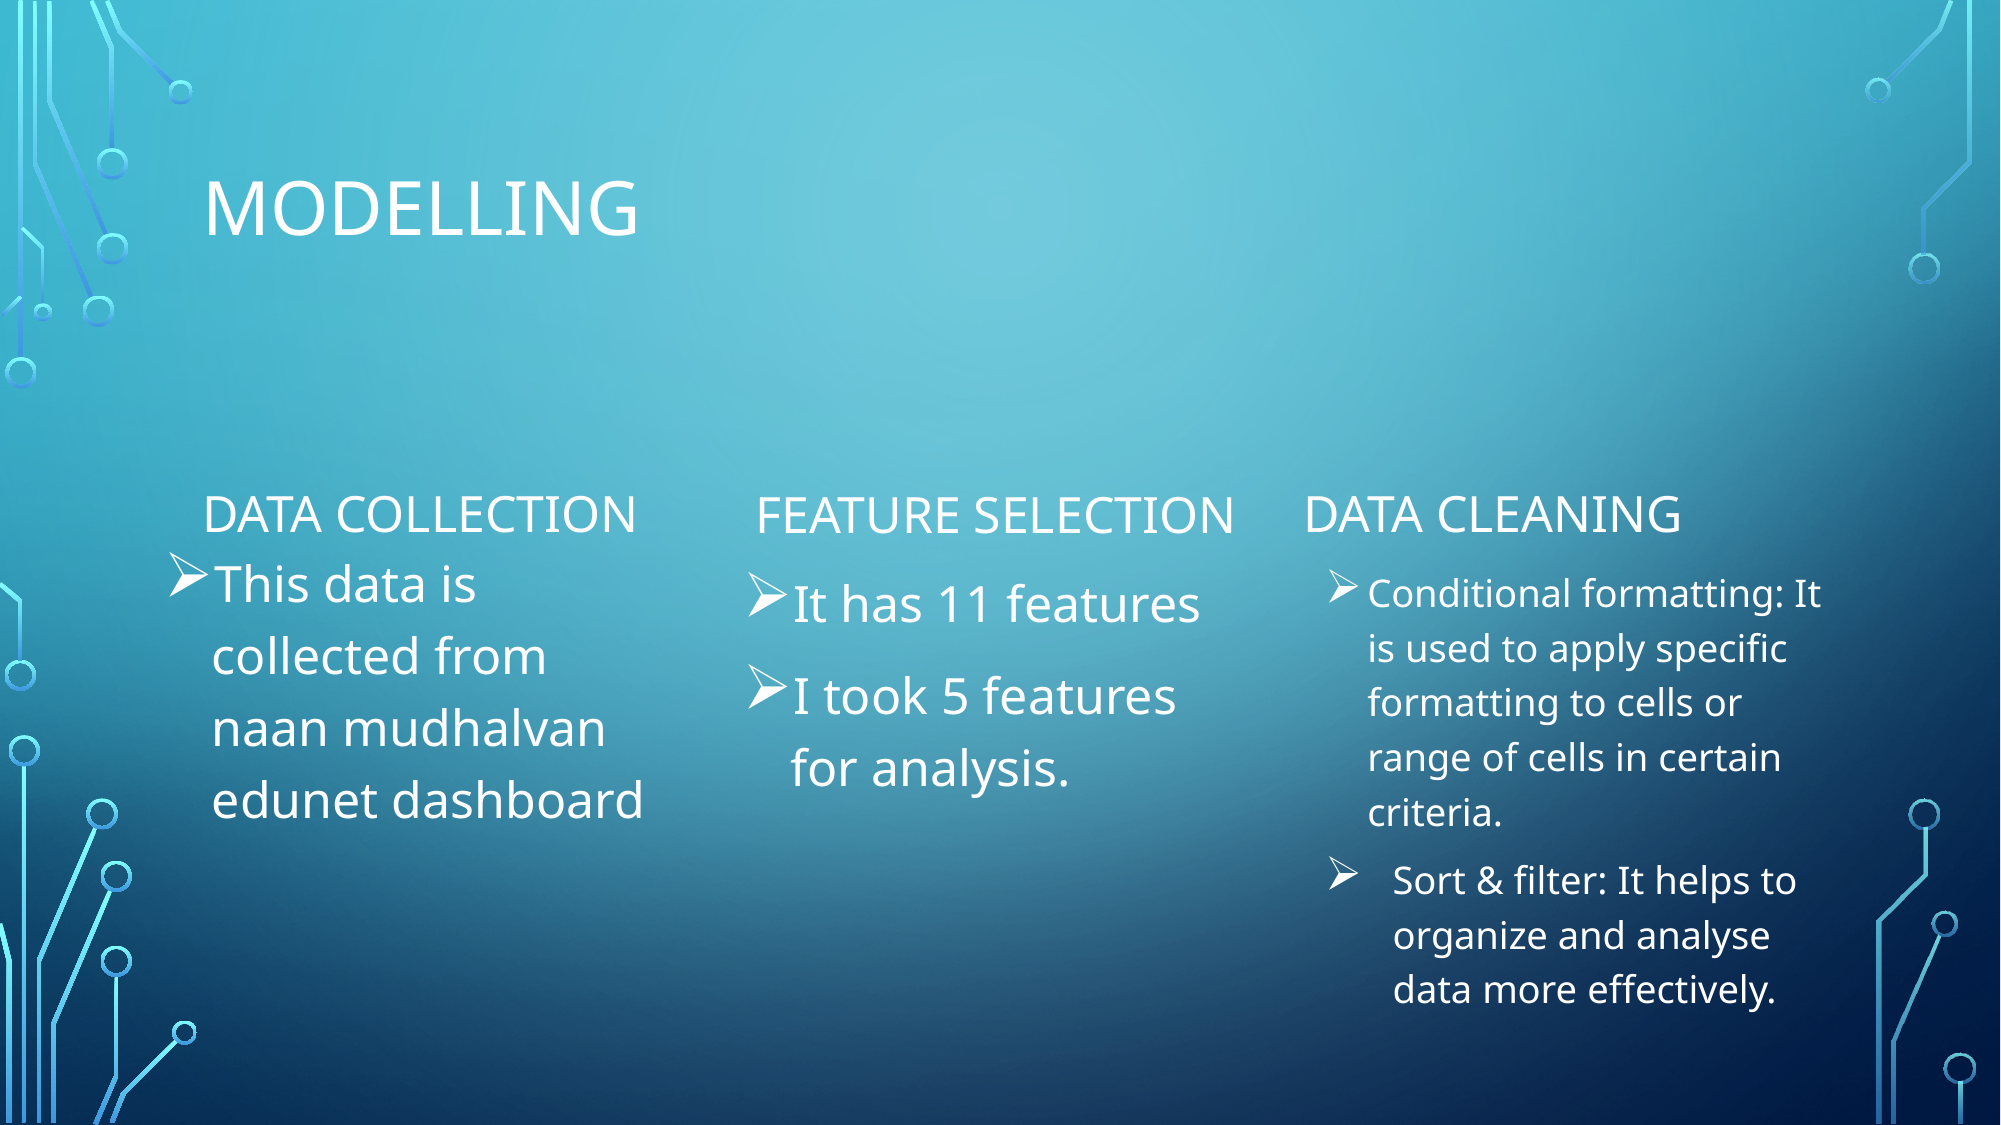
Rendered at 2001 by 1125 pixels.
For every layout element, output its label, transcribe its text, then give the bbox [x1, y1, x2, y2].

list This data is collected from naan mudhalvan edunet dashboard [149, 532, 692, 950]
list It has 11 features I took 5 features for analysis. [728, 552, 1270, 1025]
list DATA CLEANING [1288, 438, 1813, 552]
list FEATURE SELECTION [740, 439, 1263, 552]
title Modelling [187, 99, 1813, 413]
list DATA COLLECTION [187, 438, 712, 552]
list Conditional formatting: It is used to apply specific formatting to cells or range of cells in certain criteria. Sort & filter: It helps to organize and analyse data more effectively. [1310, 552, 1851, 1025]
